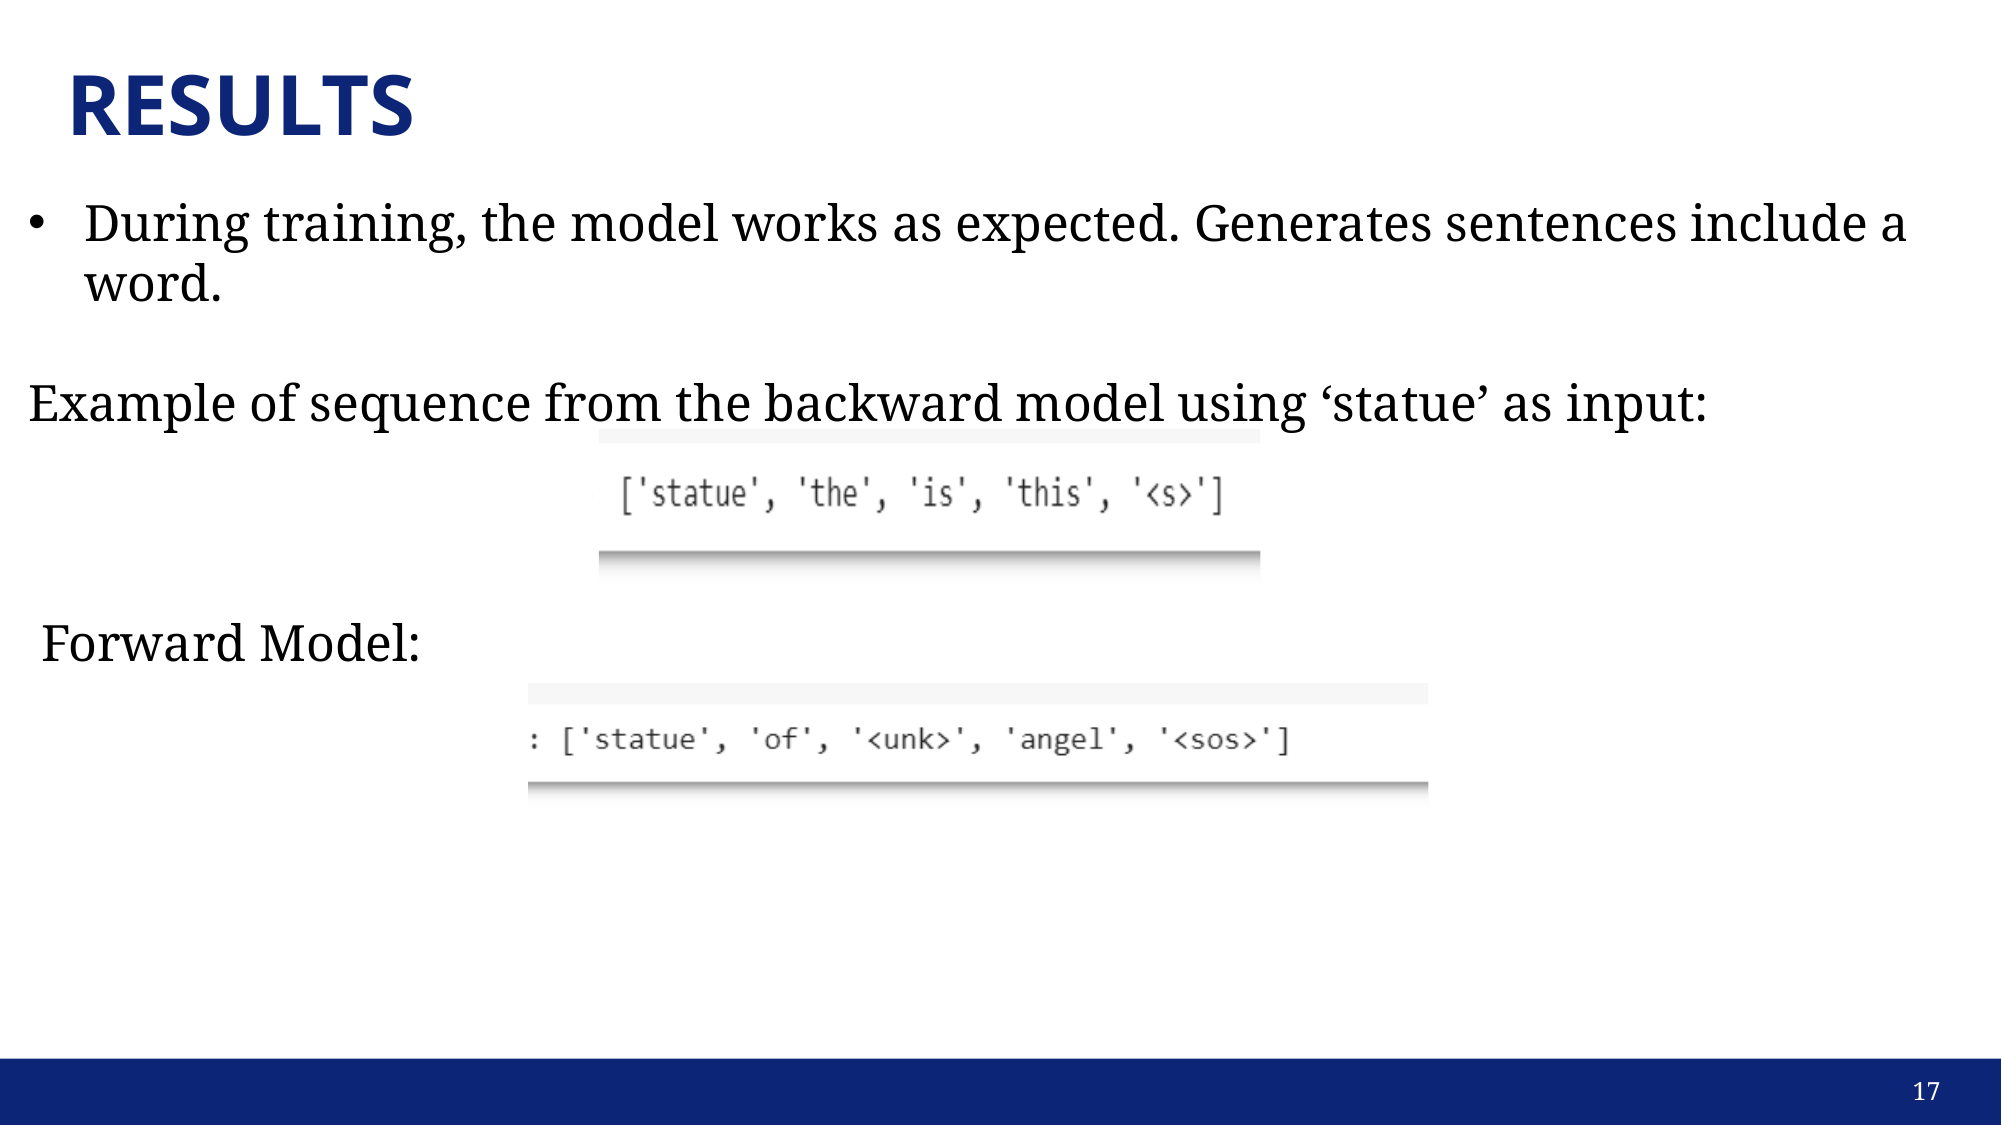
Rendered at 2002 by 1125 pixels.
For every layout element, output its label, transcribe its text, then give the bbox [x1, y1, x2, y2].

picture [527, 683, 1429, 807]
title RESULTS [66, 66, 1935, 138]
picture [598, 428, 1261, 584]
text_box During training, the model works as expected. Generates sentences include a word. Example of sequence from the backward model using ‘statue’ as input: Forward Model: [13, 184, 2001, 740]
